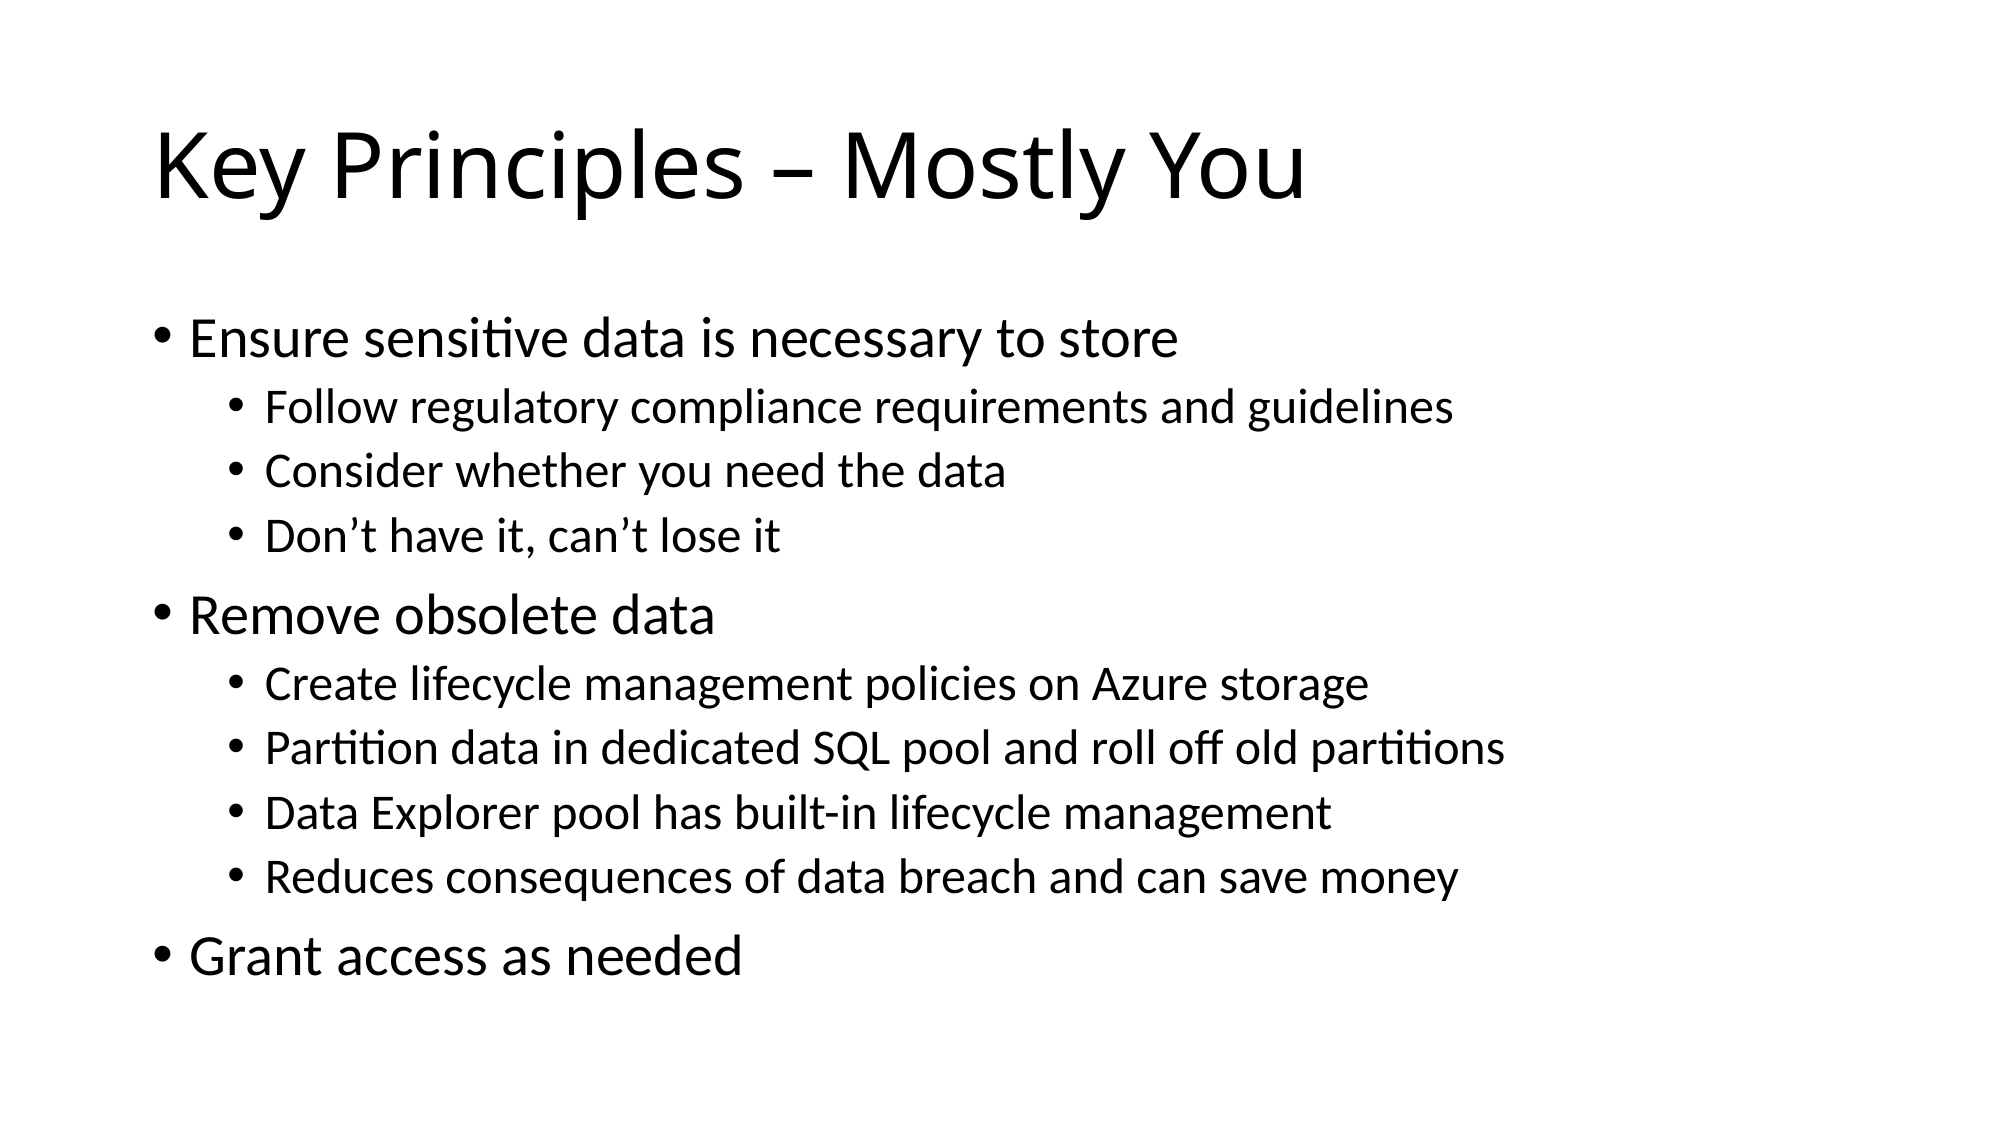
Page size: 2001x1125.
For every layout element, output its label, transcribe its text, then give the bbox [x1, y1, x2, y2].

title Key Principles – Mostly You [137, 59, 1863, 278]
list Ensure sensitive data is necessary to store Follow regulatory compliance requirements and guidelines Consider whether you need the data Don’t have it, can’t lose it Remove obsolete data Create lifecycle management policies on Azure storage Partition data in dedicated SQL pool and roll off old partitions Data Explorer pool has built-in lifecycle management Reduces consequences of data breach and can save money Grant access as needed [137, 299, 1863, 1014]
